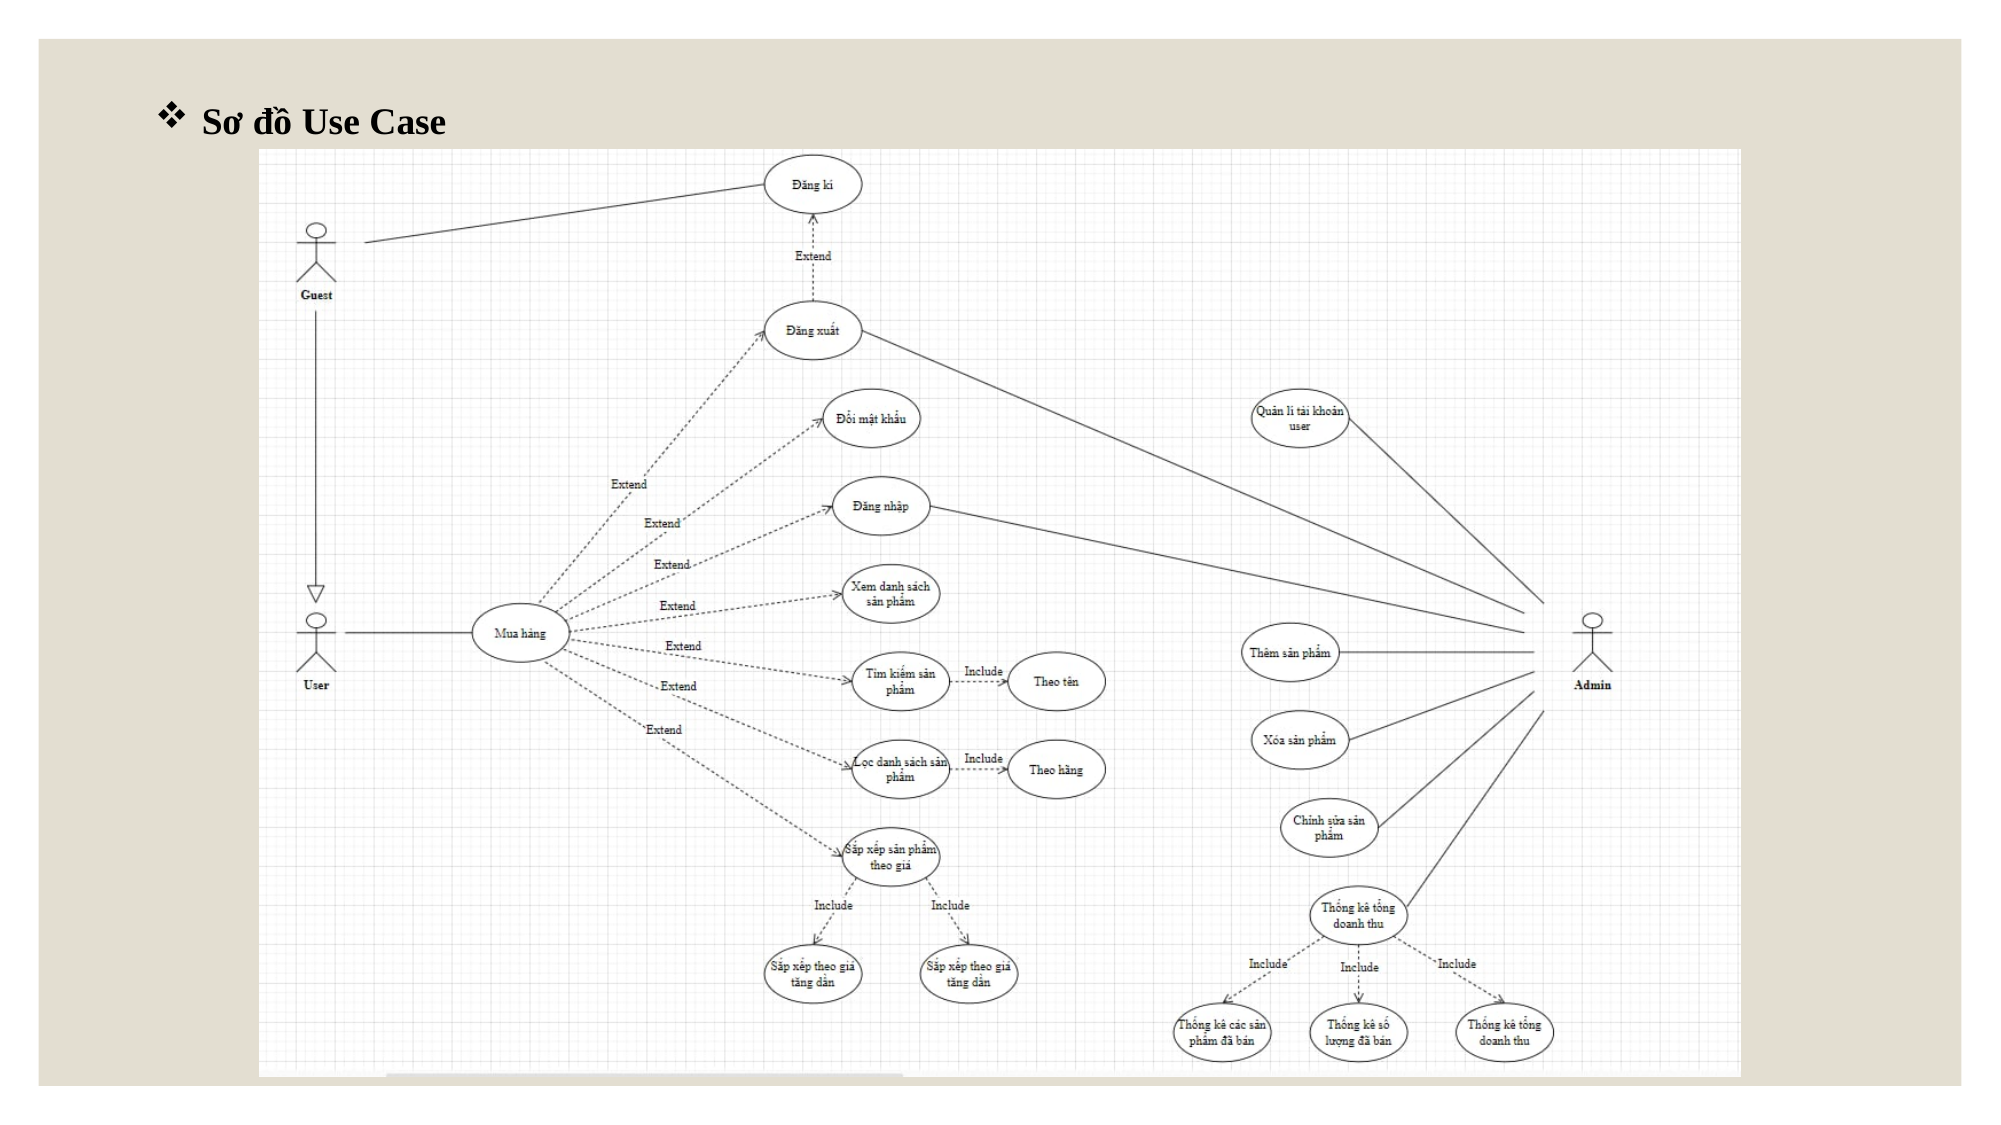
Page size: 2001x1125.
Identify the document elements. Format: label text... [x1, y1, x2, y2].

picture [259, 149, 1741, 1077]
text_box Sơ đồ Use Case [140, 89, 1298, 150]
